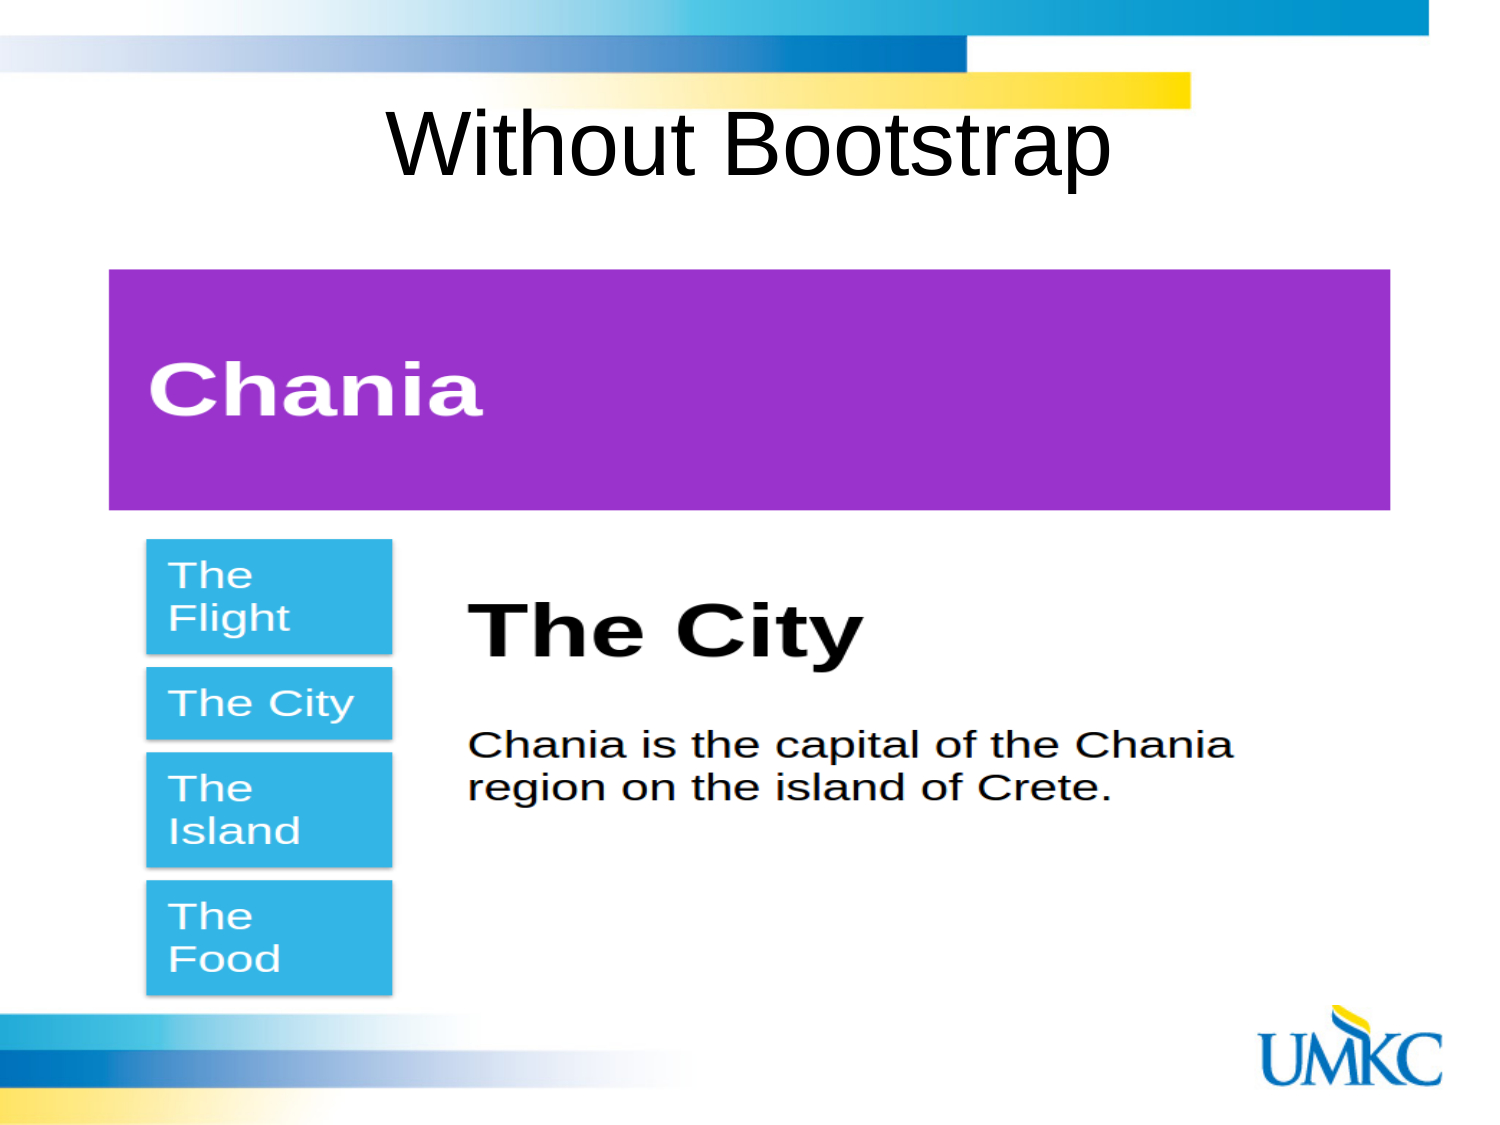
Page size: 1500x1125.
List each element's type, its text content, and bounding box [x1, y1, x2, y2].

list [102, 262, 1403, 1006]
title Without Bootstrap [75, 45, 1425, 233]
picture [0, 0, 1500, 1125]
